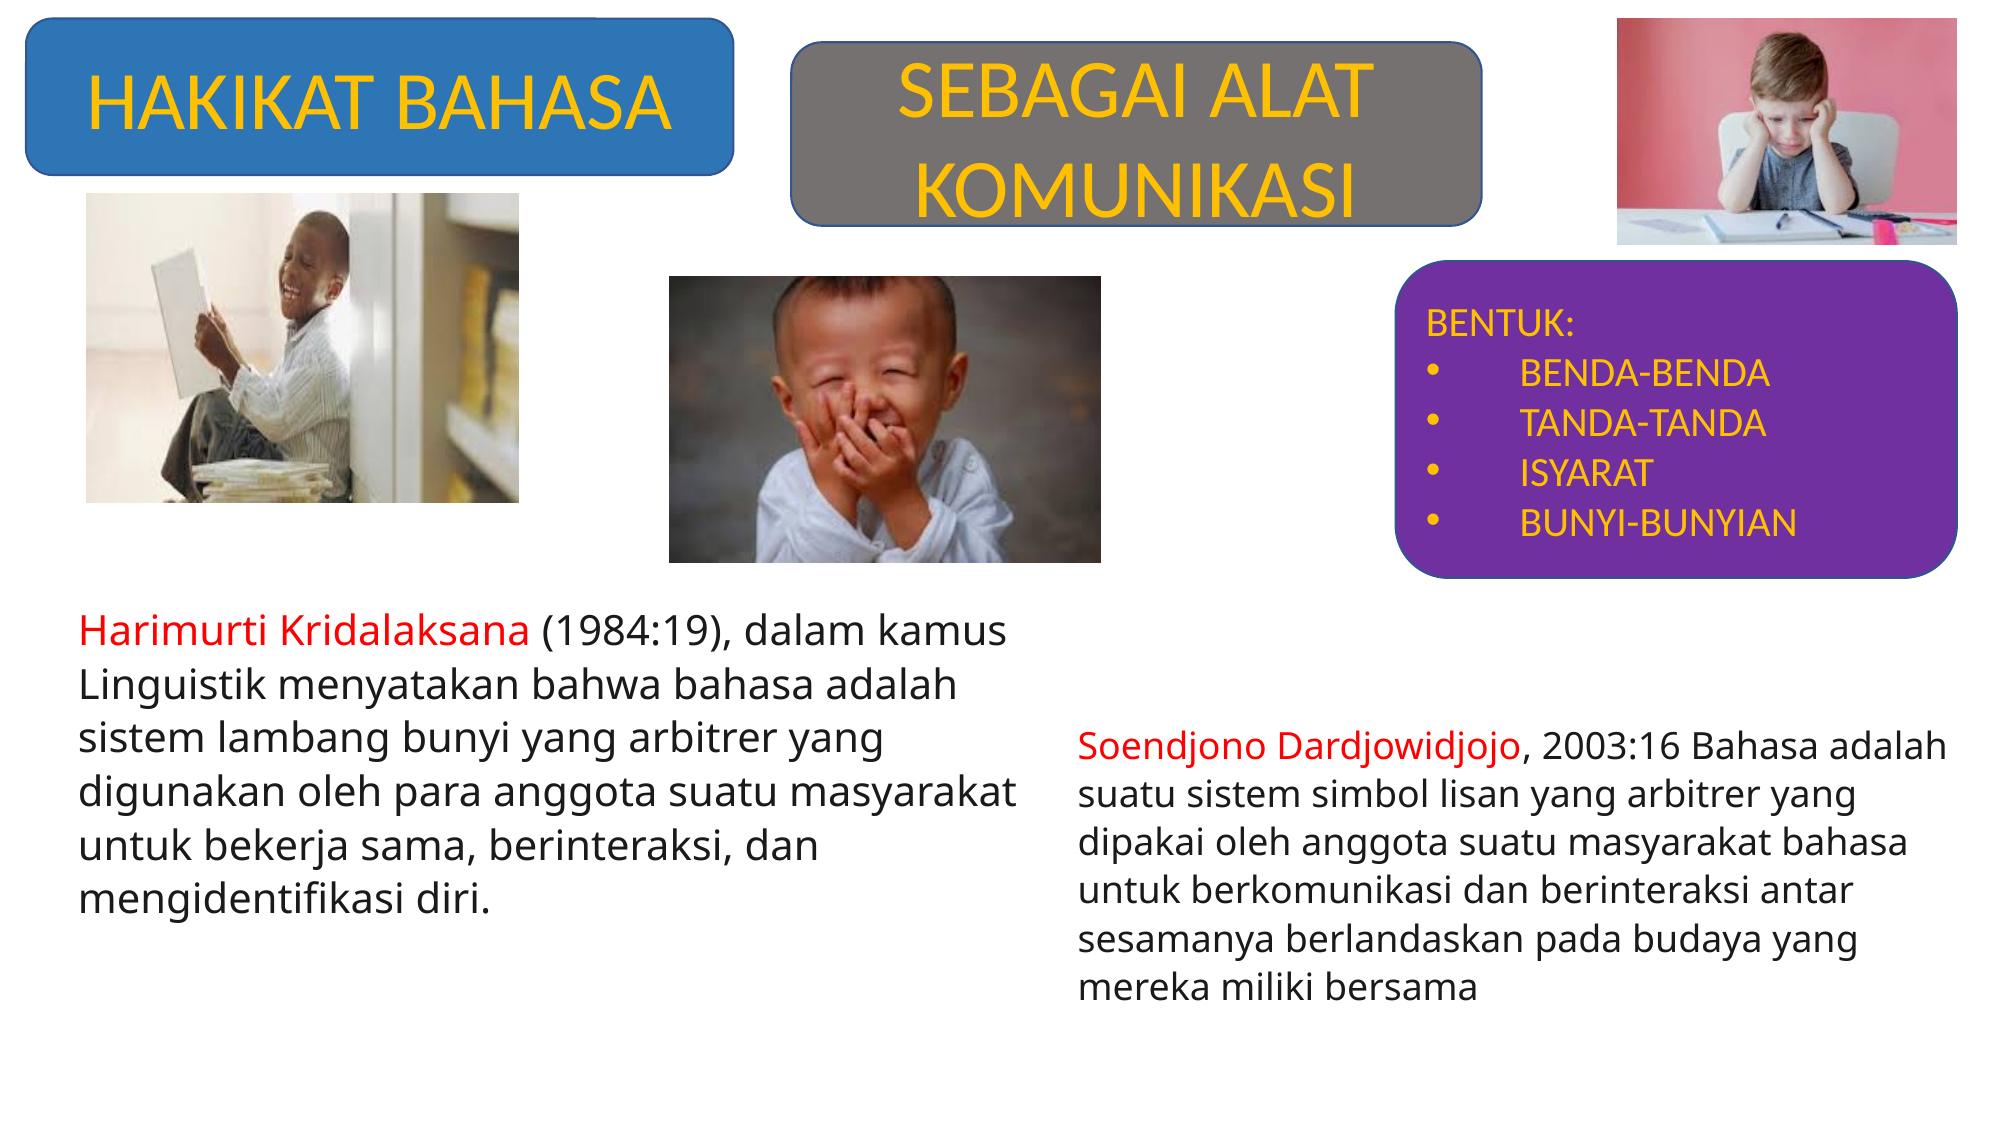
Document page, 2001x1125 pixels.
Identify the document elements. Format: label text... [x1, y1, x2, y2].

text_box HAKIKAT BAHASA [24, 17, 735, 177]
text_box SEBAGAI ALAT KOMUNIKASI [790, 41, 1483, 227]
text_box Harimurti Kridalaksana (1984:19), dalam kamus Linguistik menyatakan bahwa bahasa adalah sistem lambang bunyi yang arbitrer yang digunakan oleh para anggota suatu masyarakat untuk bekerja sama, berinteraksi, dan mengidentifikasi diri. [63, 593, 1063, 930]
picture [86, 193, 519, 503]
text_box BENTUK: BENDA-BENDA TANDA-TANDA ISYARAT BUNYI-BUNYIAN [1394, 260, 1958, 579]
picture [669, 276, 1101, 563]
picture [1617, 18, 1957, 245]
text_box Soendjono Dardjowidjojo, 2003:16 Bahasa adalah suatu sistem simbol lisan yang arbitrer yang dipakai oleh anggota suatu masyarakat bahasa untuk berkomunikasi dan berinteraksi antar sesamanya berlandaskan pada budaya yang mereka miliki bersama [1062, 711, 1983, 1015]
